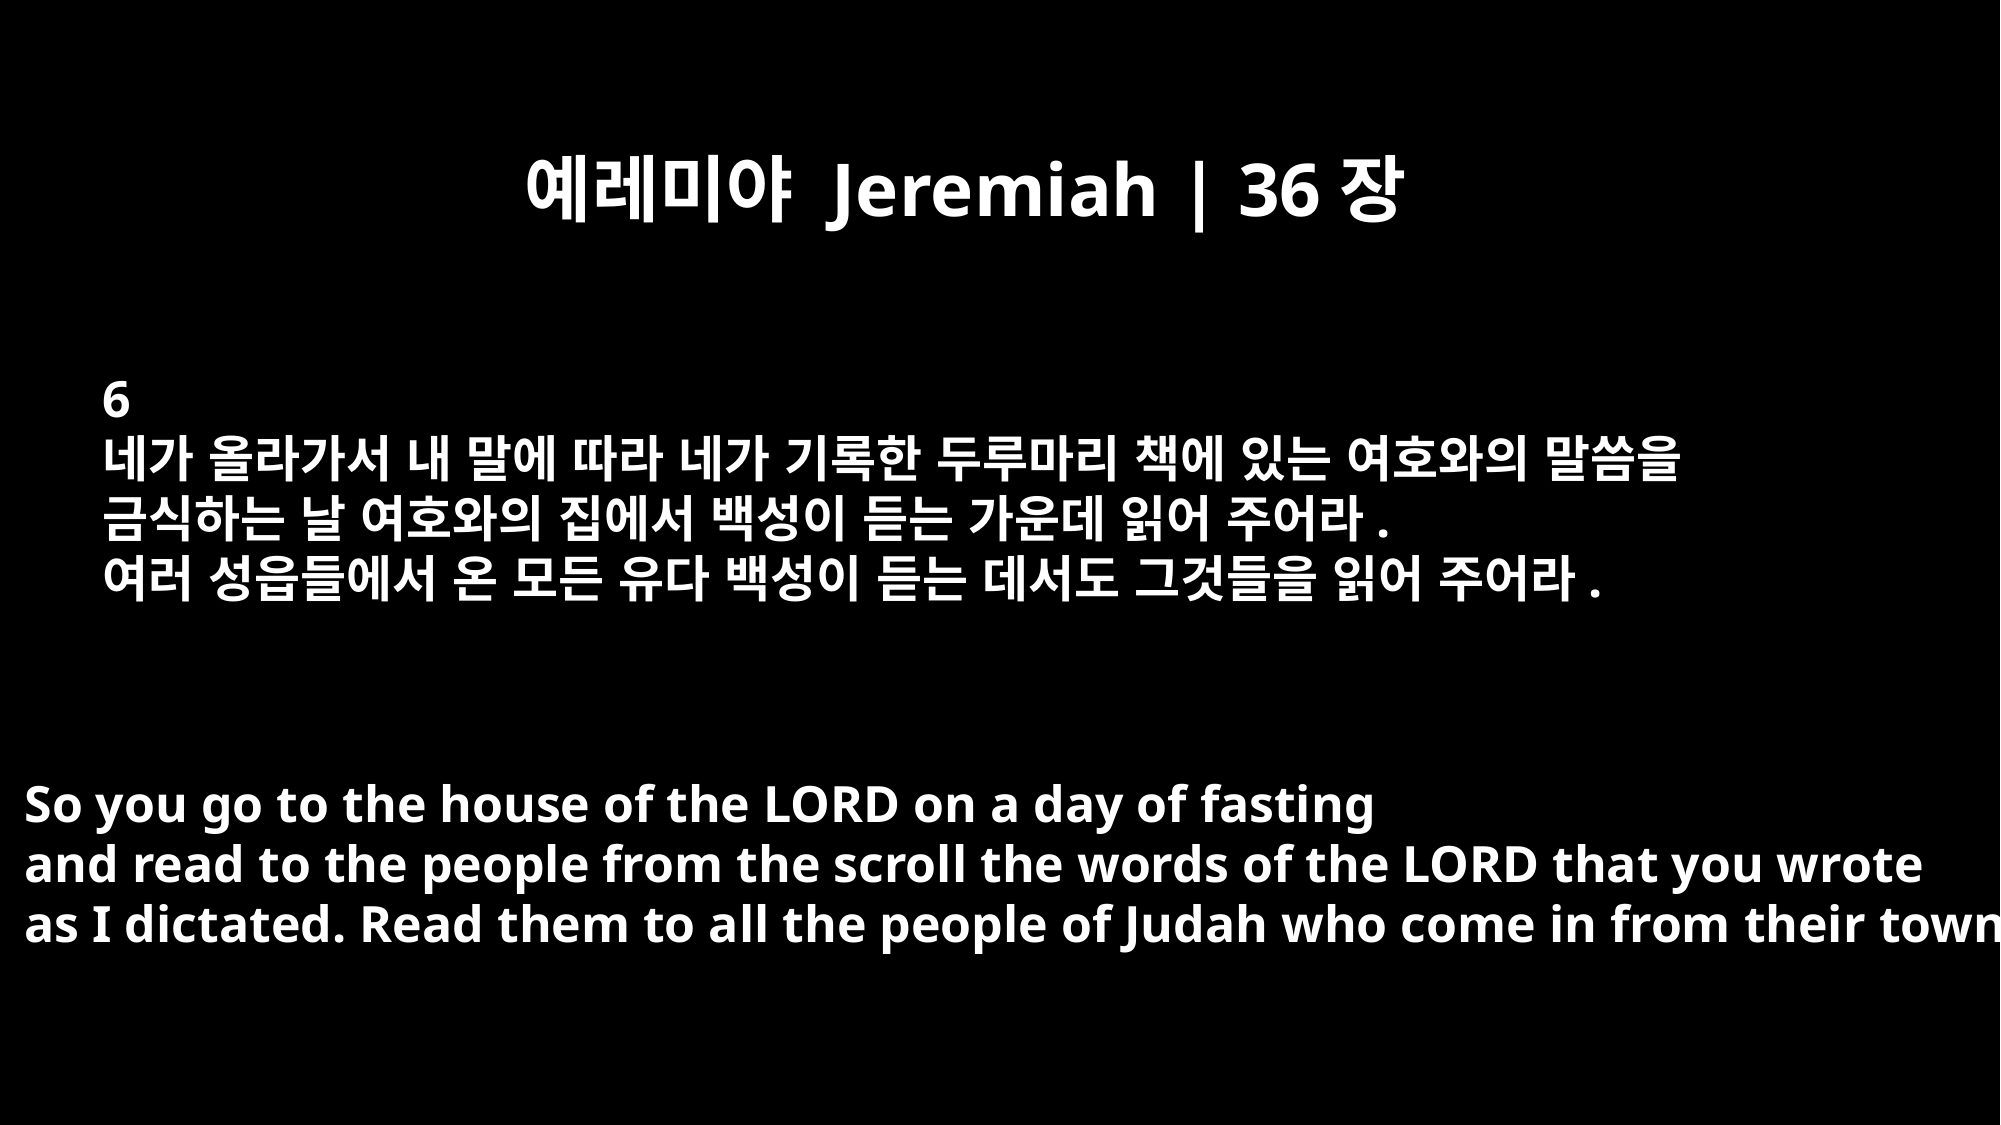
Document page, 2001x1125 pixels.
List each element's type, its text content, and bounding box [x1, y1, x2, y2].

text_box So you go to the house of the LORD on a day of fasting and read to the people from the scroll the words of the LORD that you wrote as I dictated. Read them to all the people of Judah who come in from their towns. [9, 764, 2000, 960]
text_box 예레미야 Jeremiah | 36장 [510, 136, 1422, 239]
text_box 6 네가 올라가서 내 말에 따라 네가 기록한 두루마리 책에 있는 여호와의 말씀을 금식하는 날 여호와의 집에서 백성이 듣는 가운데 읽어 주어라. 여러 성읍들에서 온 모든 유다 백성이 듣는 데서도 그것들을 읽어 주어라. [87, 359, 1698, 615]
